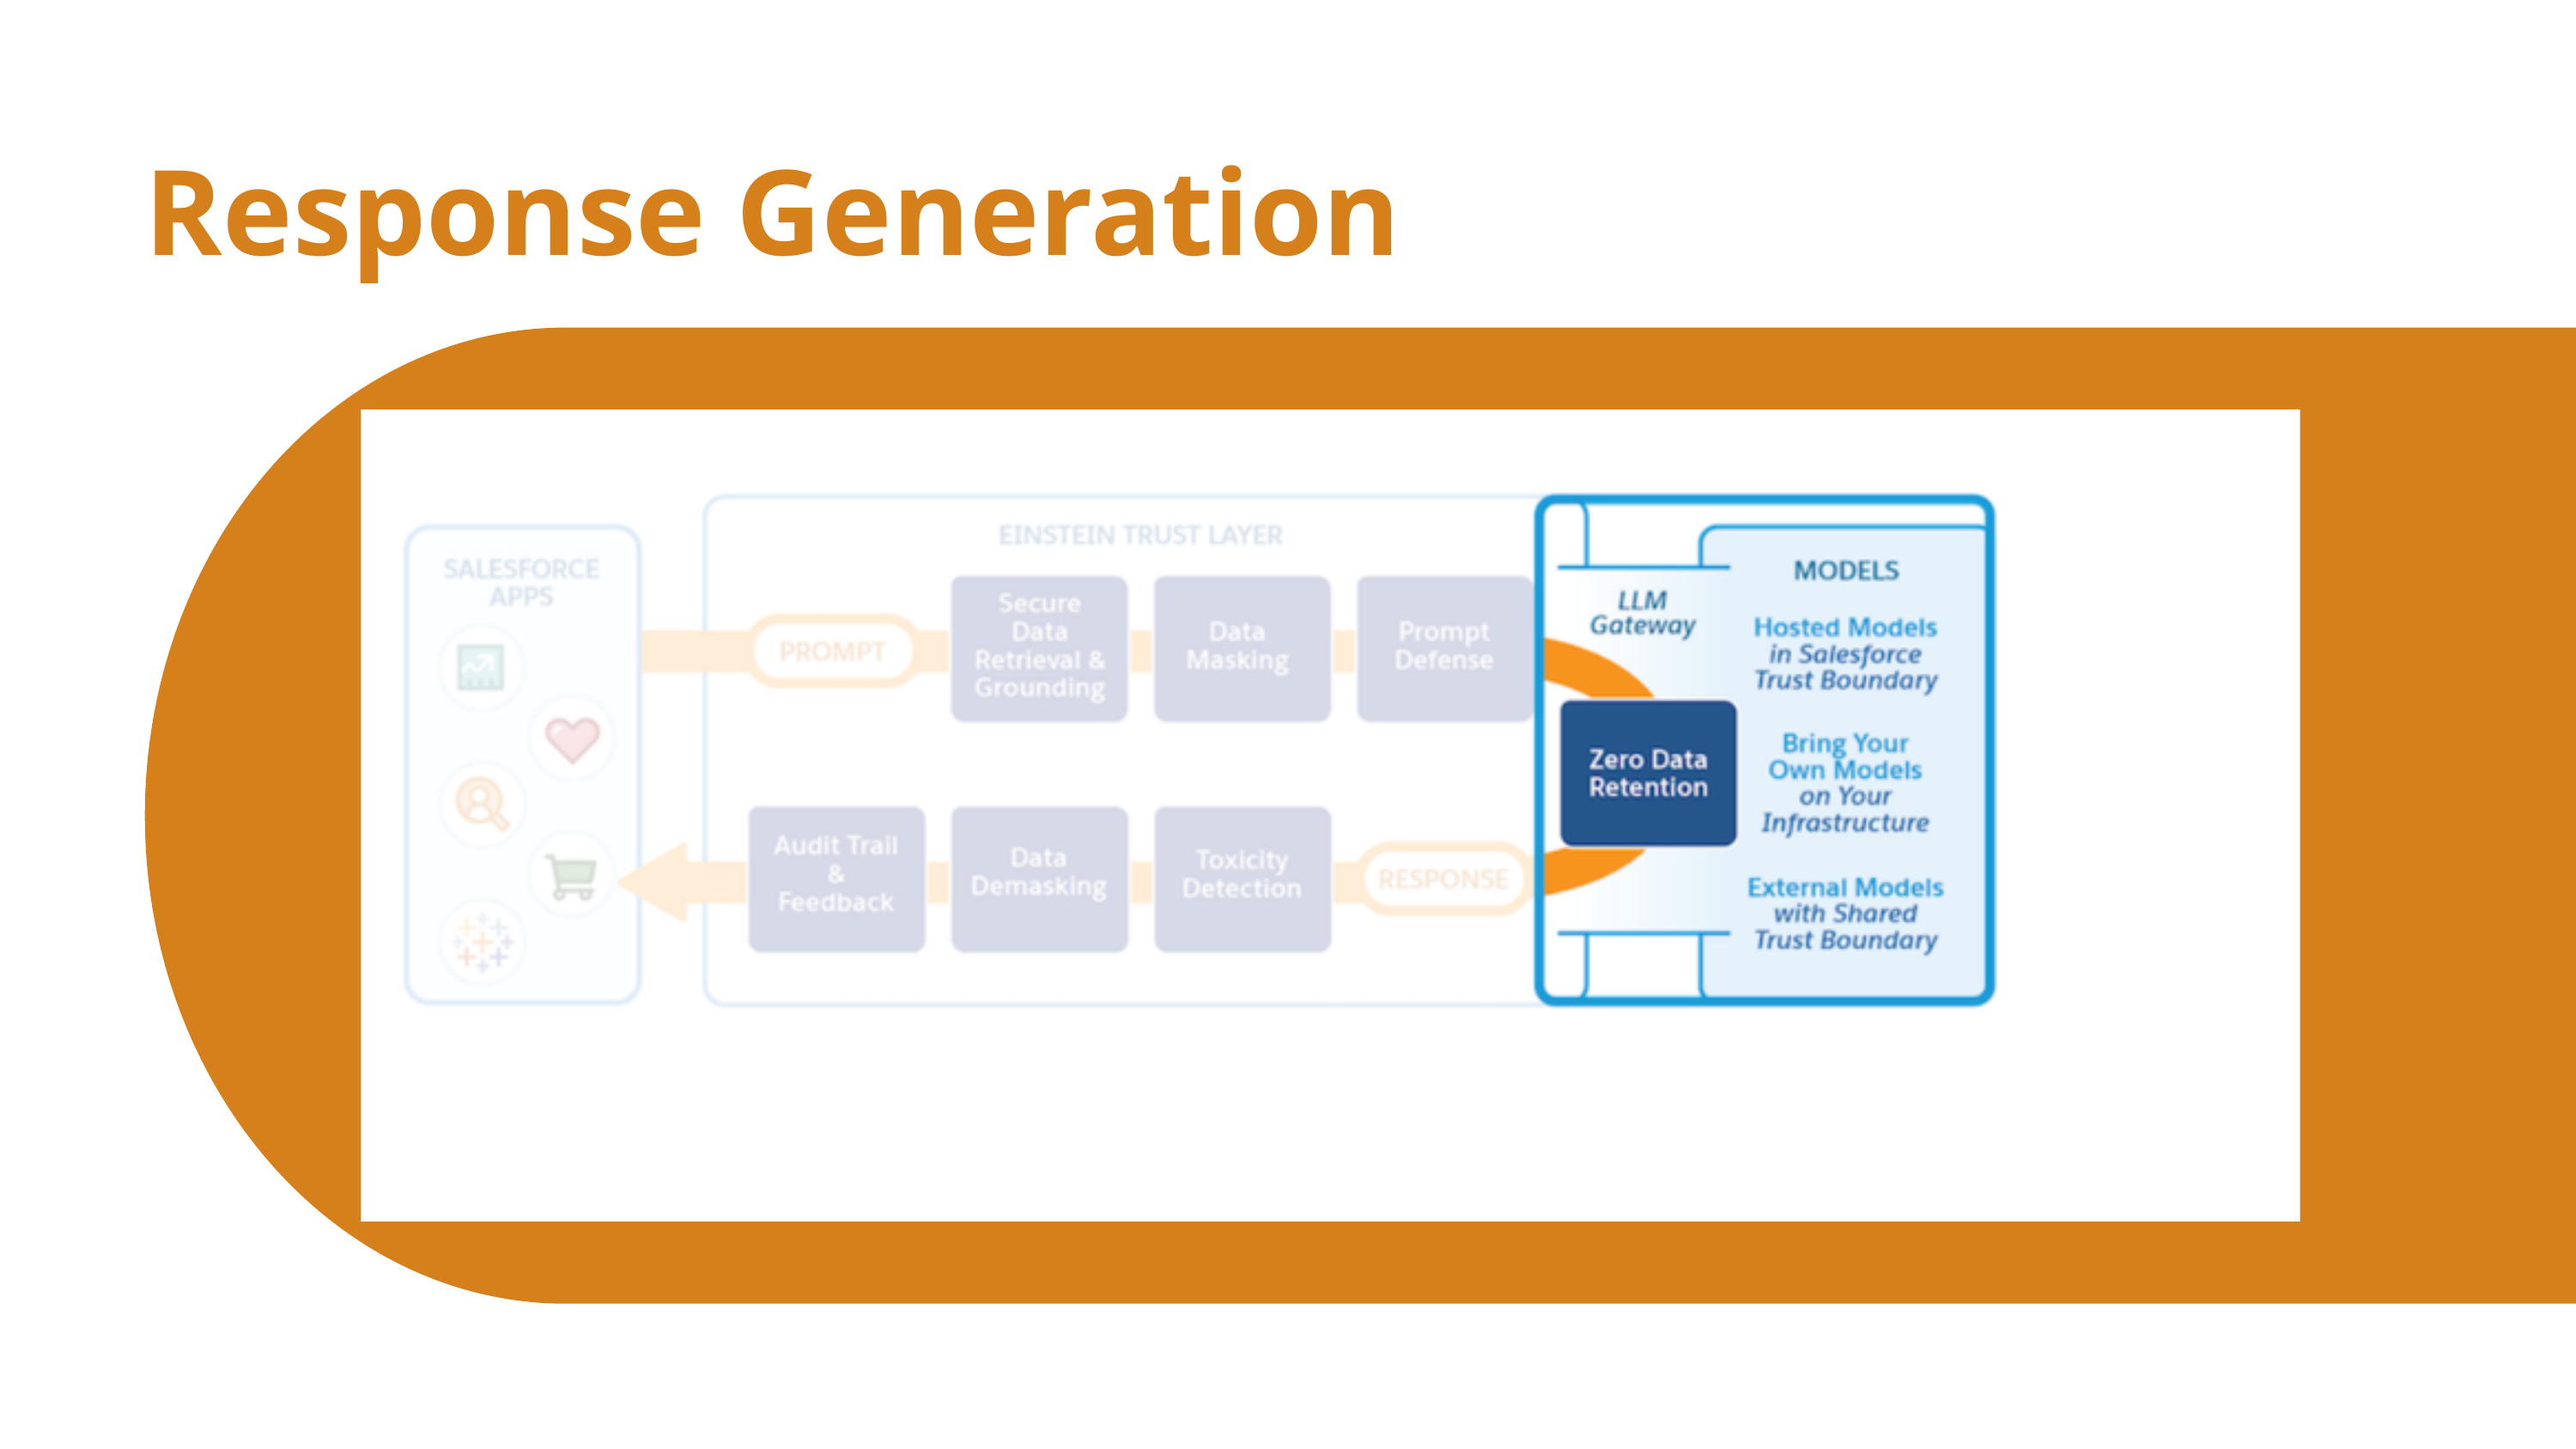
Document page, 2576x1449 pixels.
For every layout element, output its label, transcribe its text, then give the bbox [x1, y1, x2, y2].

text_box Response Generation [144, 136, 2432, 325]
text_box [144, 327, 2576, 1304]
